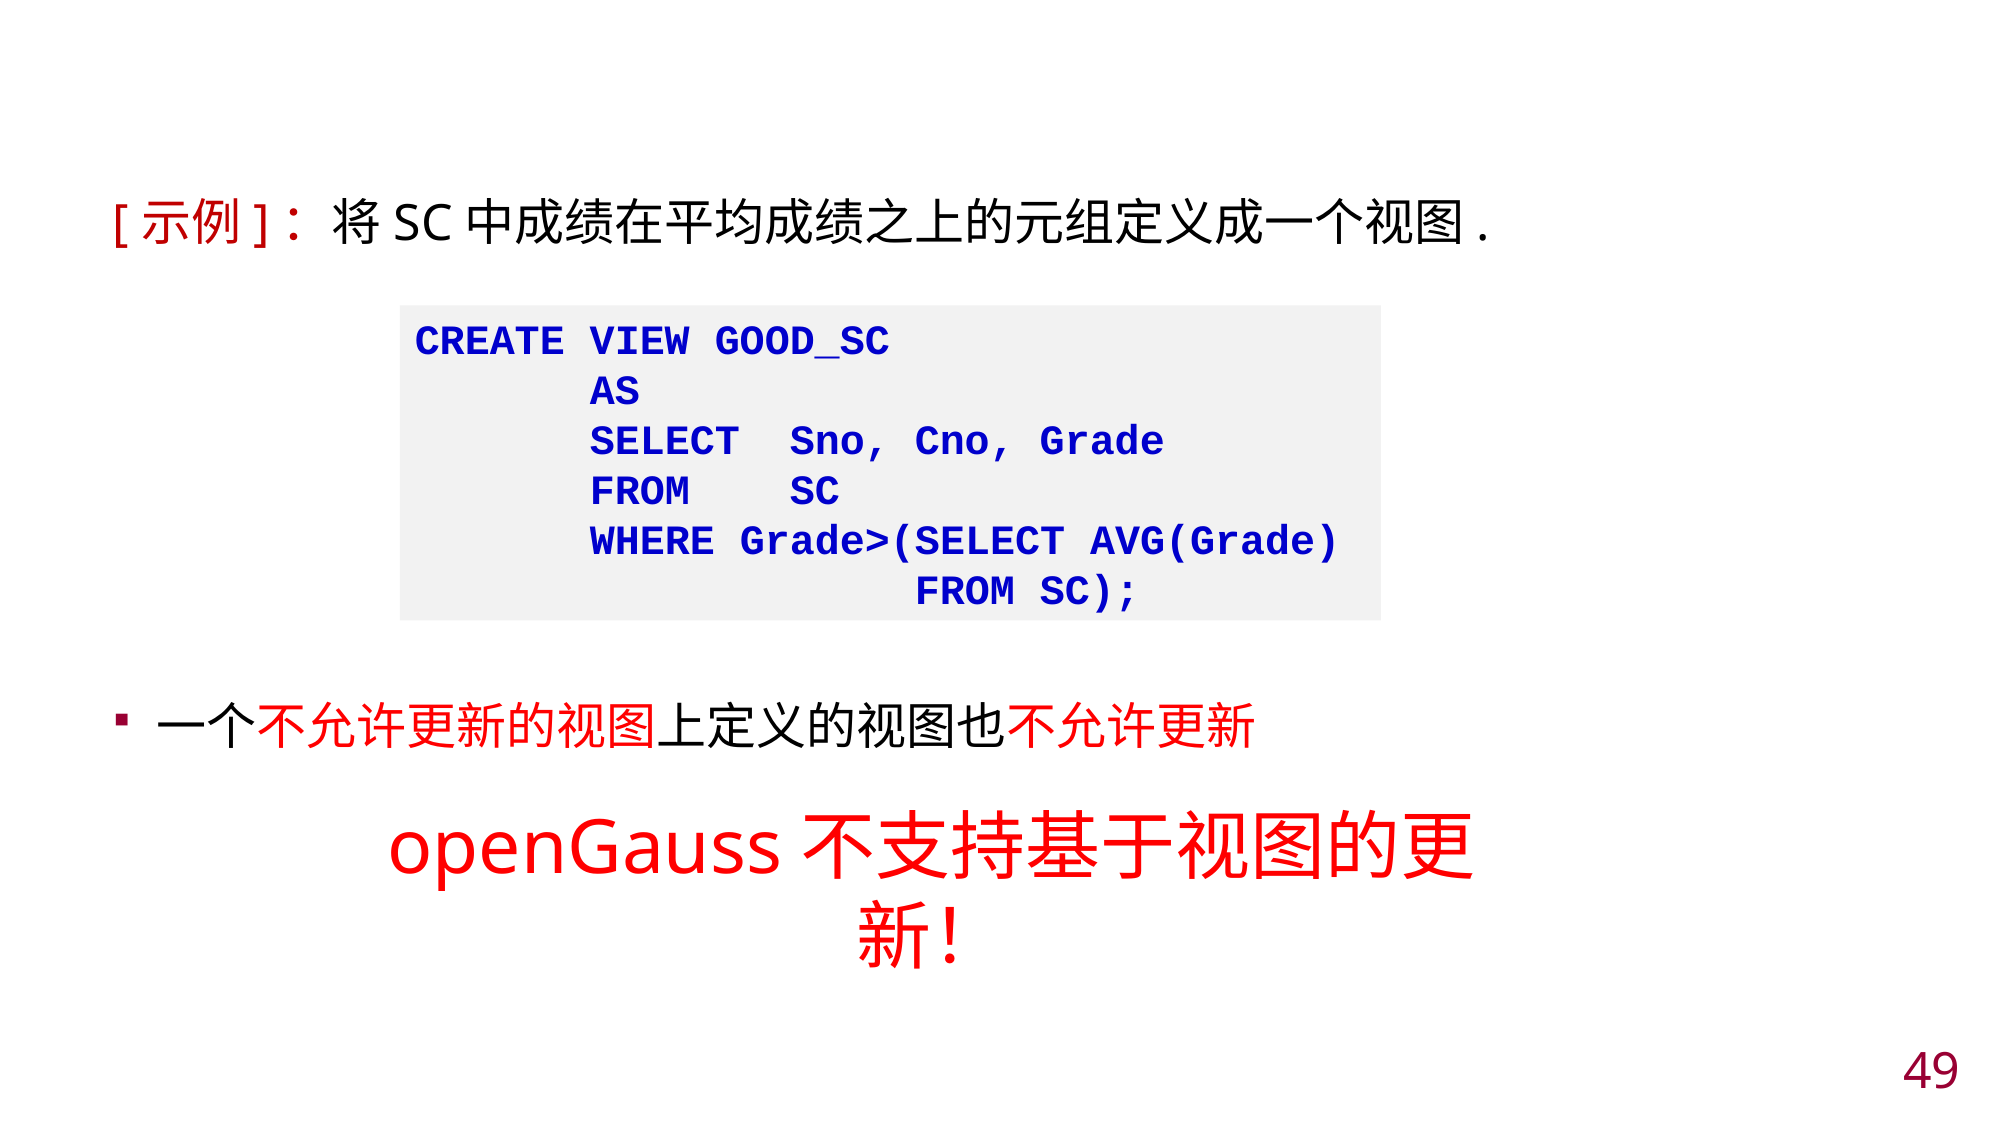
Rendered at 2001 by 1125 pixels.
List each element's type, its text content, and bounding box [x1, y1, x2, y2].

text_box openGauss不支持基于视图的更新！ [337, 790, 1525, 986]
slide_number 48 [1550, 1048, 1975, 1096]
list [示例]：将SC中成绩在平均成绩之上的元组定义成一个视图. 一个不允许更新的视图上定义的视图也不允许更新 [97, 174, 1904, 1073]
text_box CREATE VIEW GOOD_SC AS SELECT Sno, Cno, Grade FROM SC WHERE Grade>(SELECT AVG(Grade) FROM SC); [399, 305, 1381, 621]
